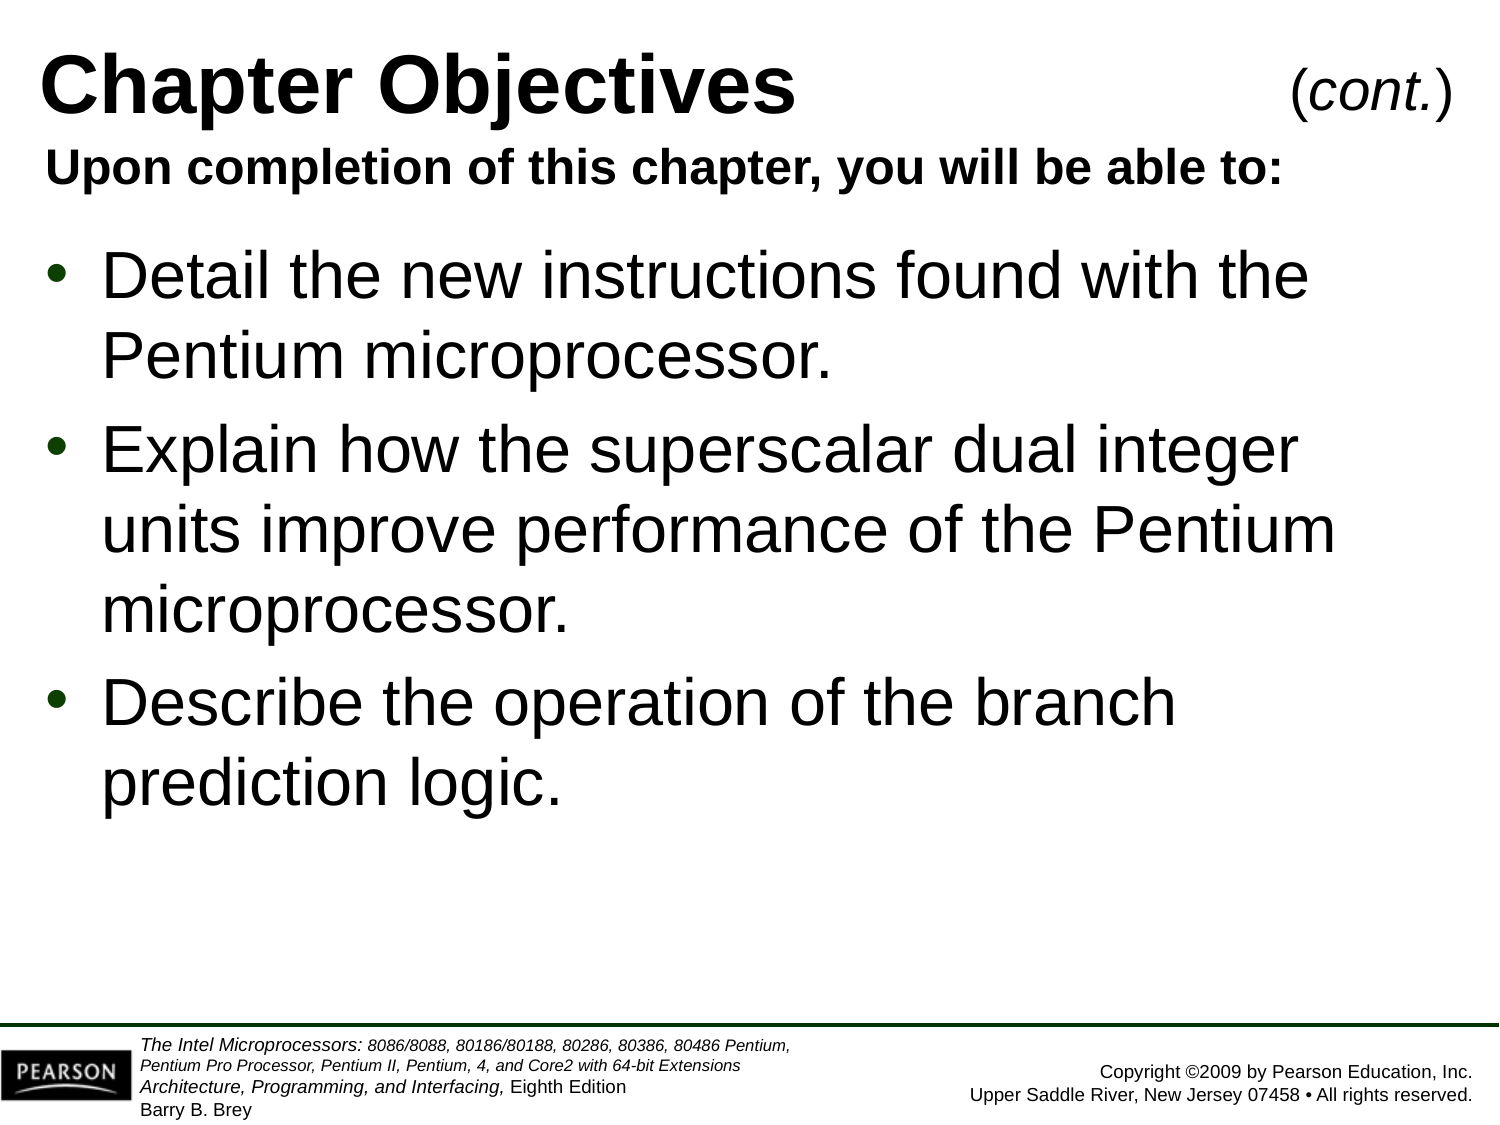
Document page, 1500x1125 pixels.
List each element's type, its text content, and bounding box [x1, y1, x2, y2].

list Detail the new instructions found with the Pentium microprocessor. Explain how the superscalar dual integer units improve performance of the Pentium microprocessor. Describe the operation of the branch prediction logic. [29, 224, 1493, 1013]
text_box (cont.) [1274, 44, 1487, 133]
text_box Upon completion of this chapter, you will be able to: [29, 127, 1408, 203]
picture [0, 1049, 133, 1102]
title Chapter Objectives [24, 14, 1488, 165]
